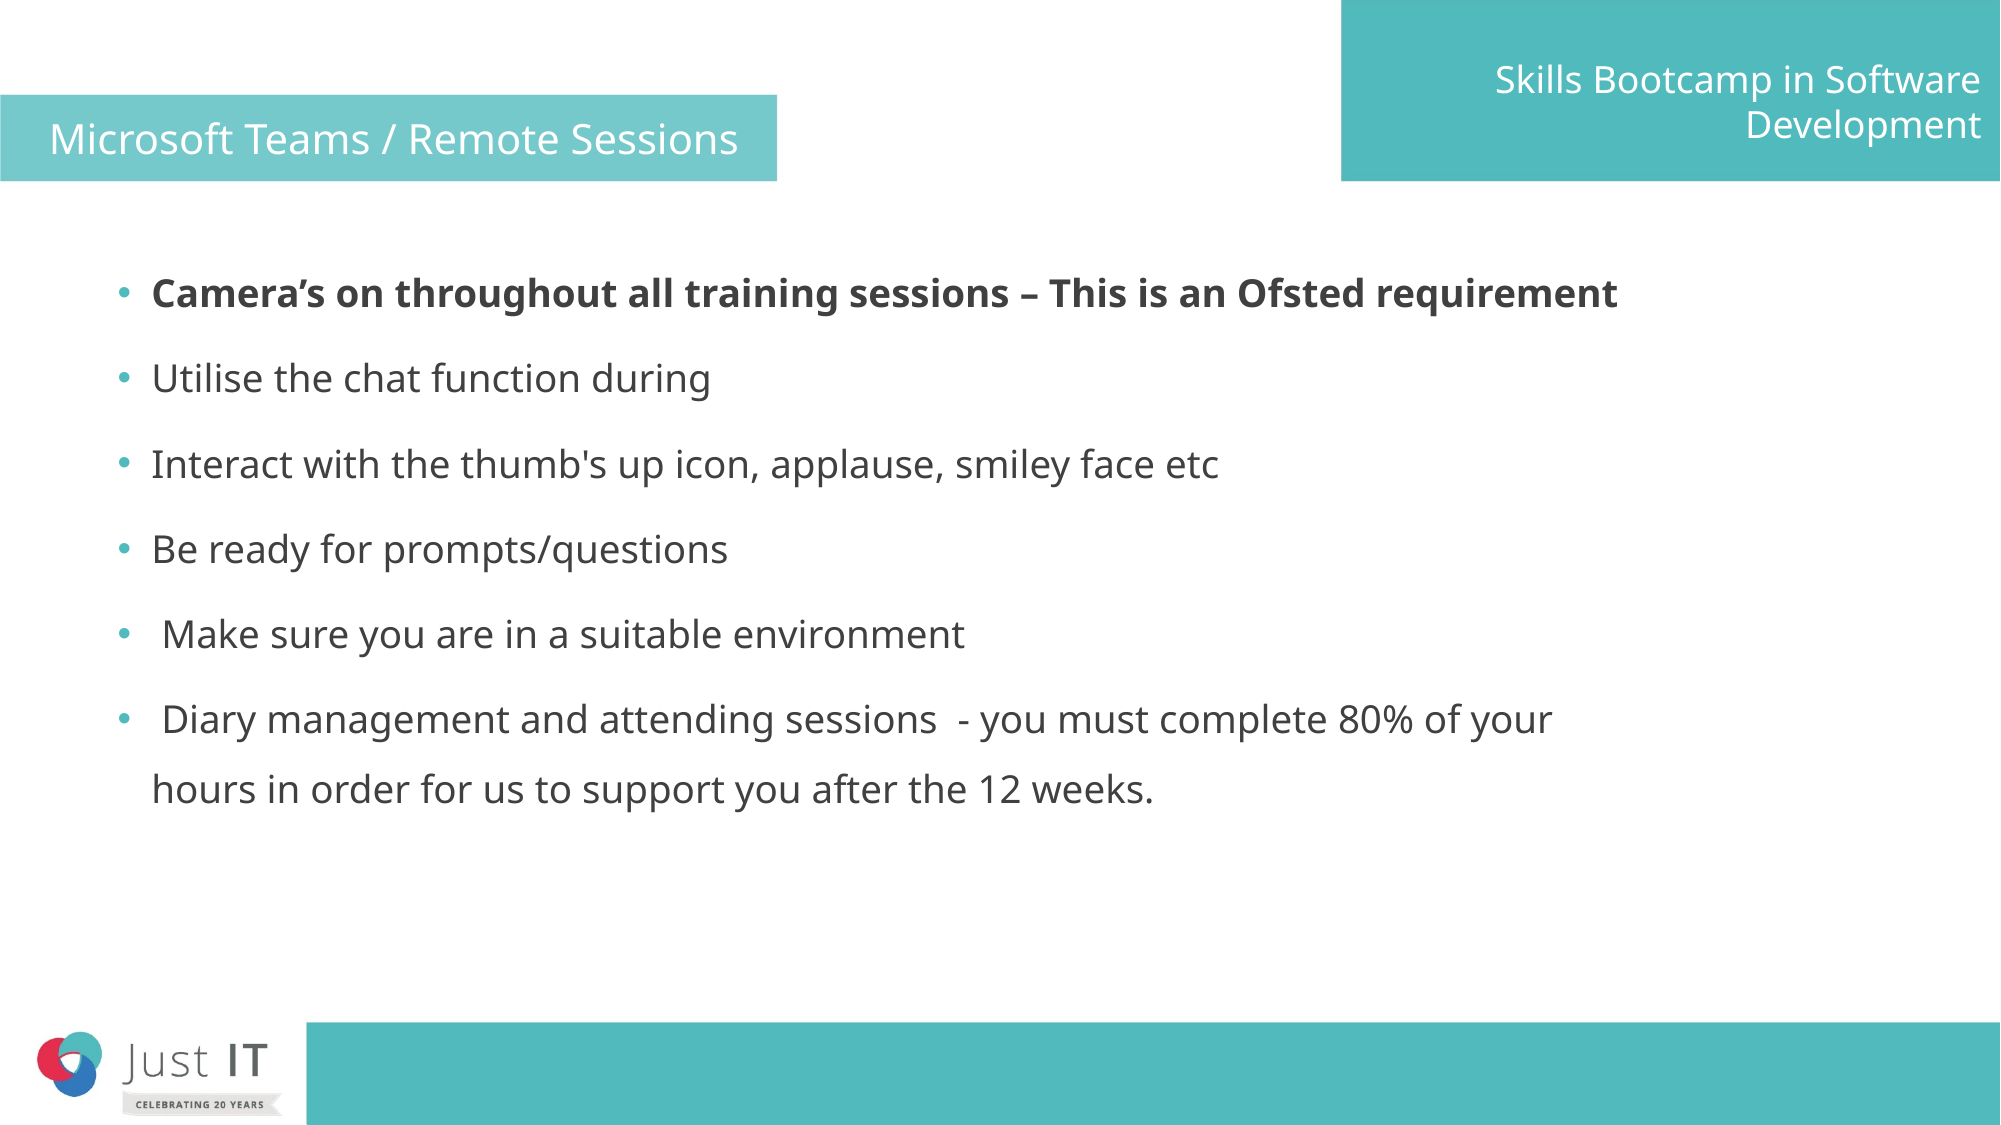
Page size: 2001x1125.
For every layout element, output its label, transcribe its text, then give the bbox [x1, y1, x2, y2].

text_box Camera’s on throughout all training sessions – This is an Ofsted requirement Utilise the chat function during Interact with the thumb's up icon, applause, smiley face etc Be ready for prompts/questions Make sure you are in a suitable environment Diary management and attending sessions - you must complete 80% of your hours in order for us to support you after the 12 weeks. [102, 191, 1653, 886]
title Microsoft Teams / Remote Sessions [33, 55, 956, 227]
picture [0, 0, 2000, 1125]
